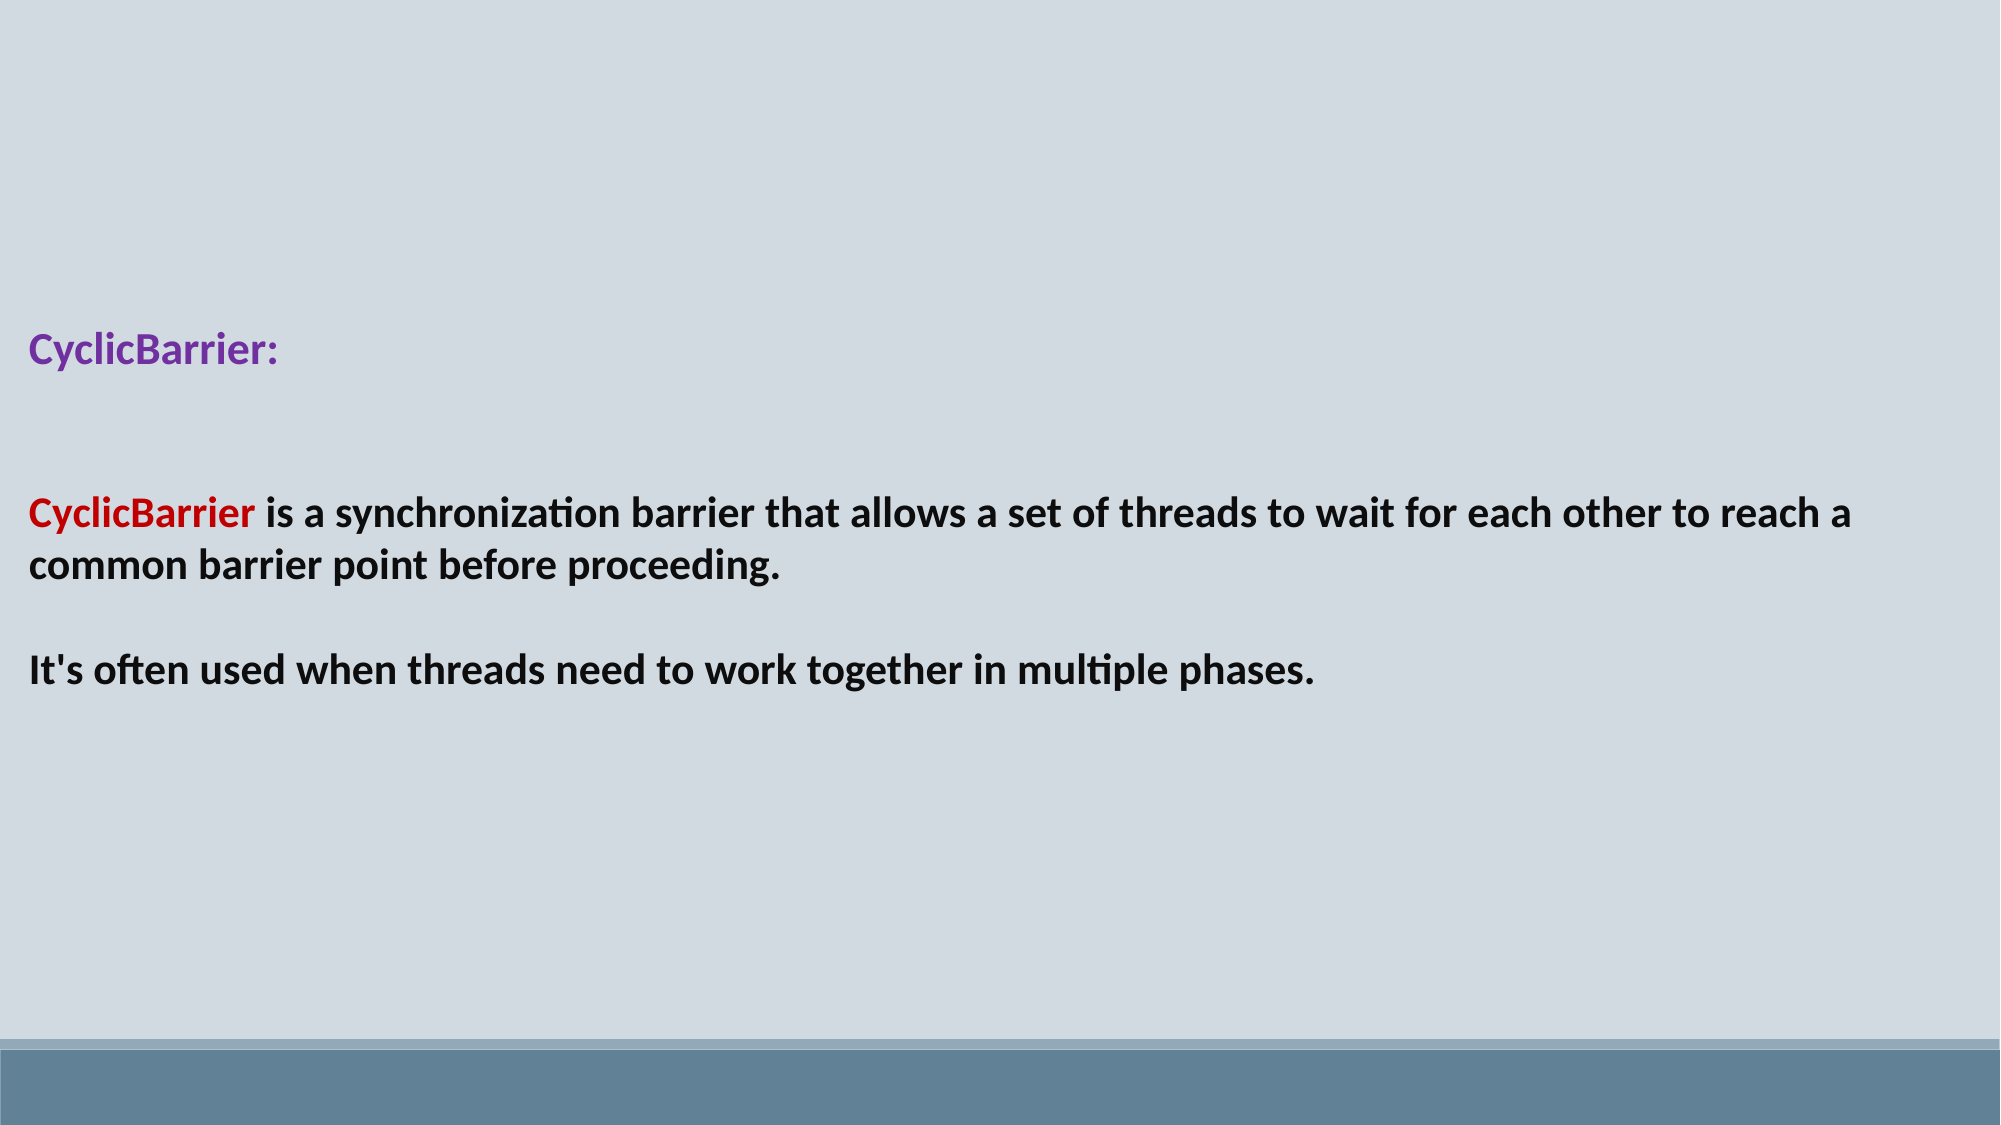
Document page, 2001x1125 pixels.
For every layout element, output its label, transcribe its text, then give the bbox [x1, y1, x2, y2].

text_box CyclicBarrier: CyclicBarrier is a synchronization barrier that allows a set of threads to wait for each other to reach a common barrier point before proceeding. It's often used when threads need to work together in multiple phases. [14, 311, 1973, 701]
